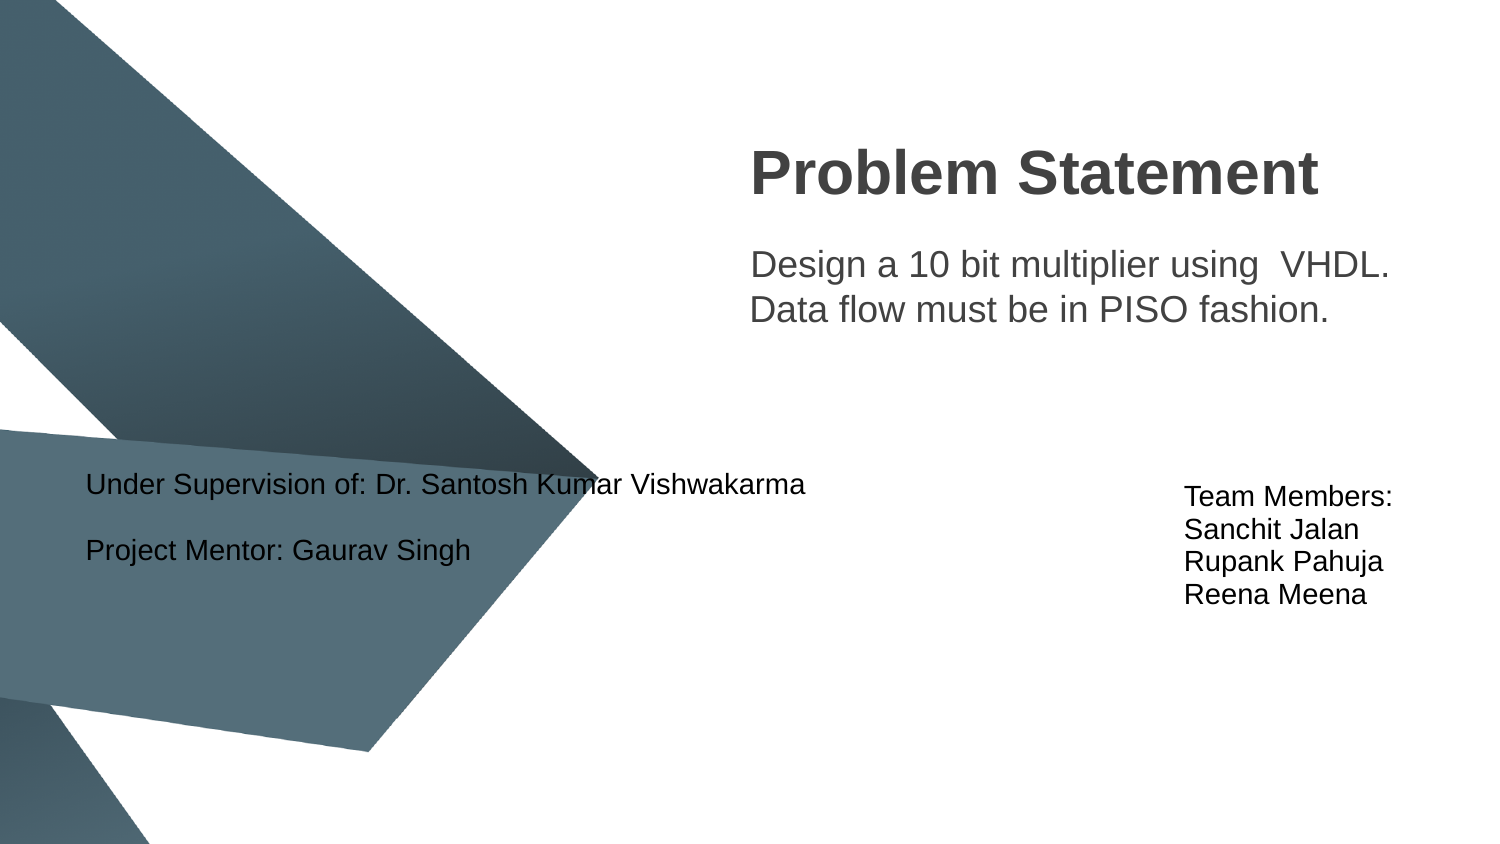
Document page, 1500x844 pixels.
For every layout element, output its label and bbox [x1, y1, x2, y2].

text_box [1169, 472, 1453, 638]
text_box [71, 460, 851, 744]
list [660, 61, 1465, 402]
